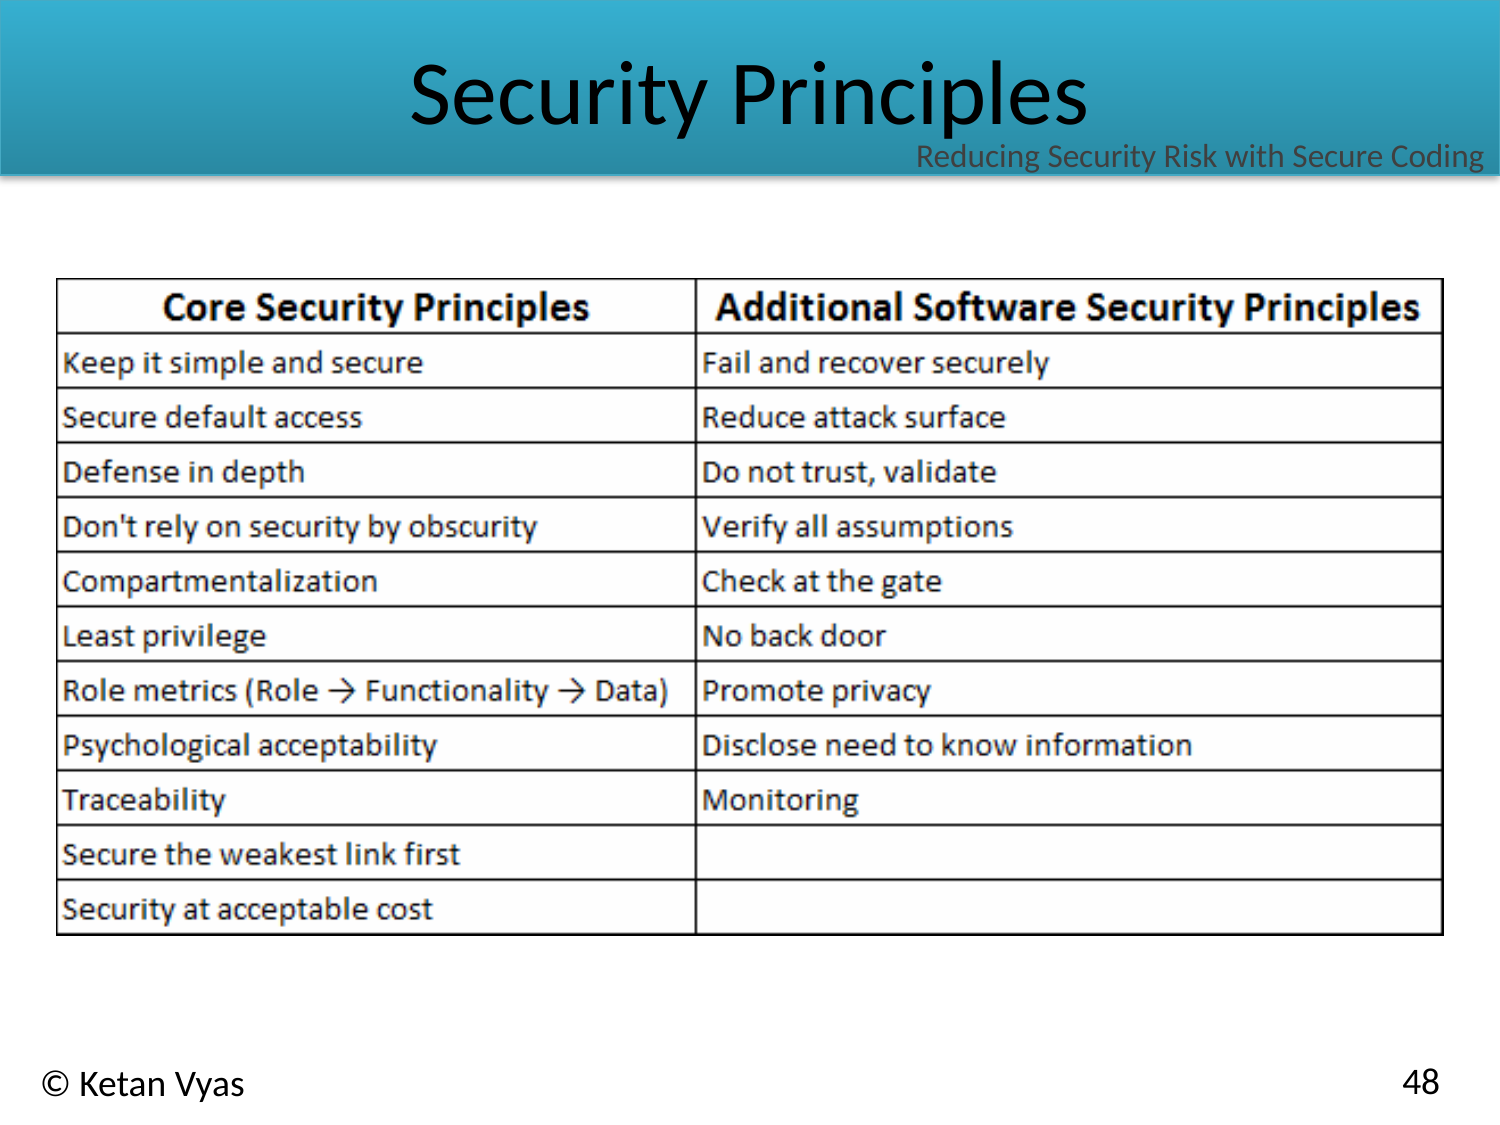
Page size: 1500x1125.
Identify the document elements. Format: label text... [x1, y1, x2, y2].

title Security Principles [75, 24, 1425, 127]
picture [56, 278, 1444, 936]
text_box Reducing Security Risk with Secure Coding [0, 127, 1500, 182]
